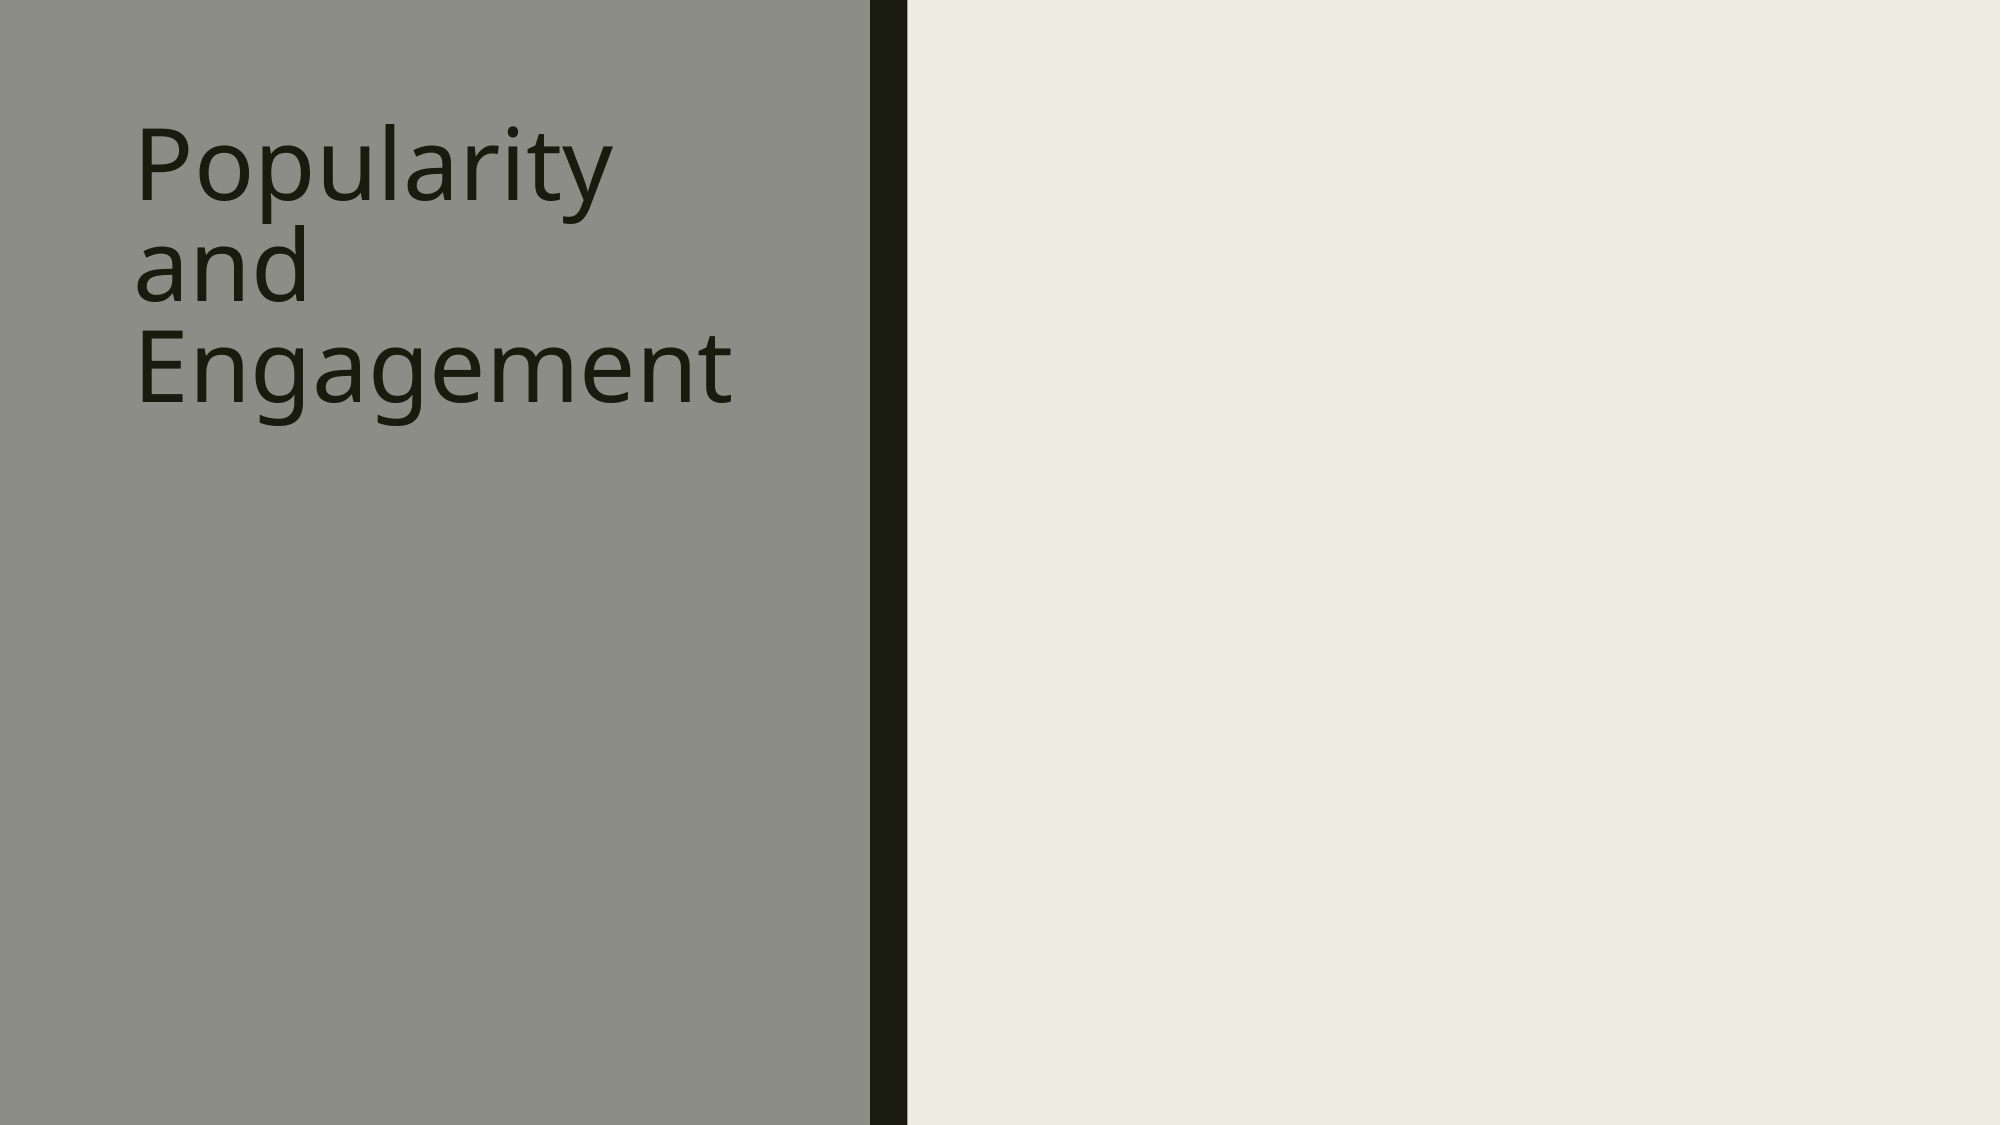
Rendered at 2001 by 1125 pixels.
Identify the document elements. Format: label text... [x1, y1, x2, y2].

title Popularity and Engagement [118, 112, 752, 467]
